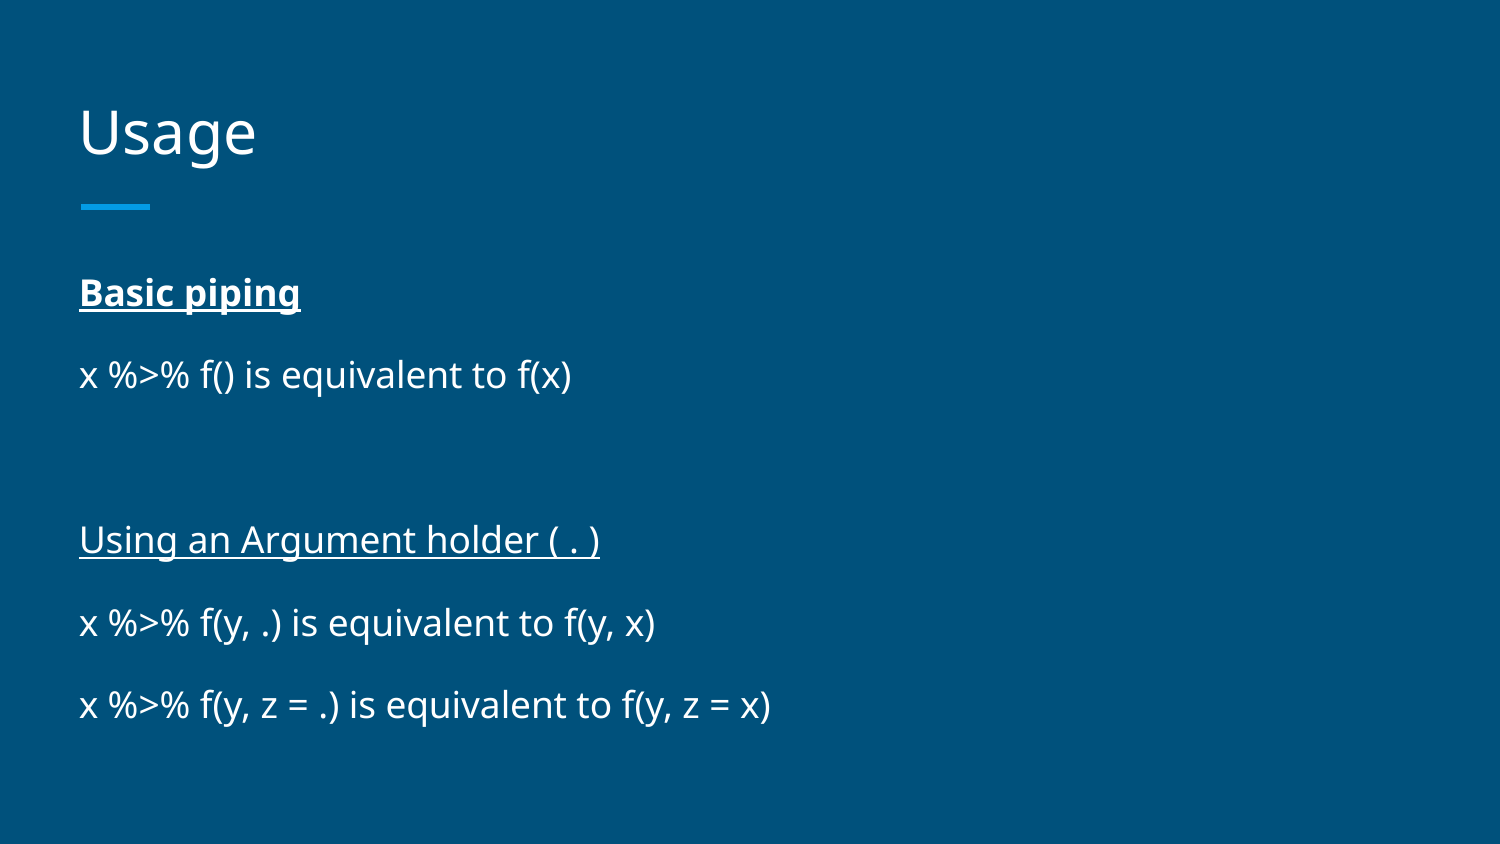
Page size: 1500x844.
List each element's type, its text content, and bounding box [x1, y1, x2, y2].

list Basic piping x %>% f() is equivalent to f(x) Using an Argument holder ( . ) x %>% f(y, .) is equivalent to f(y, x) x %>% f(y, z = .) is equivalent to f(y, z = x) [63, 244, 1437, 750]
title Usage [63, 75, 1437, 188]
